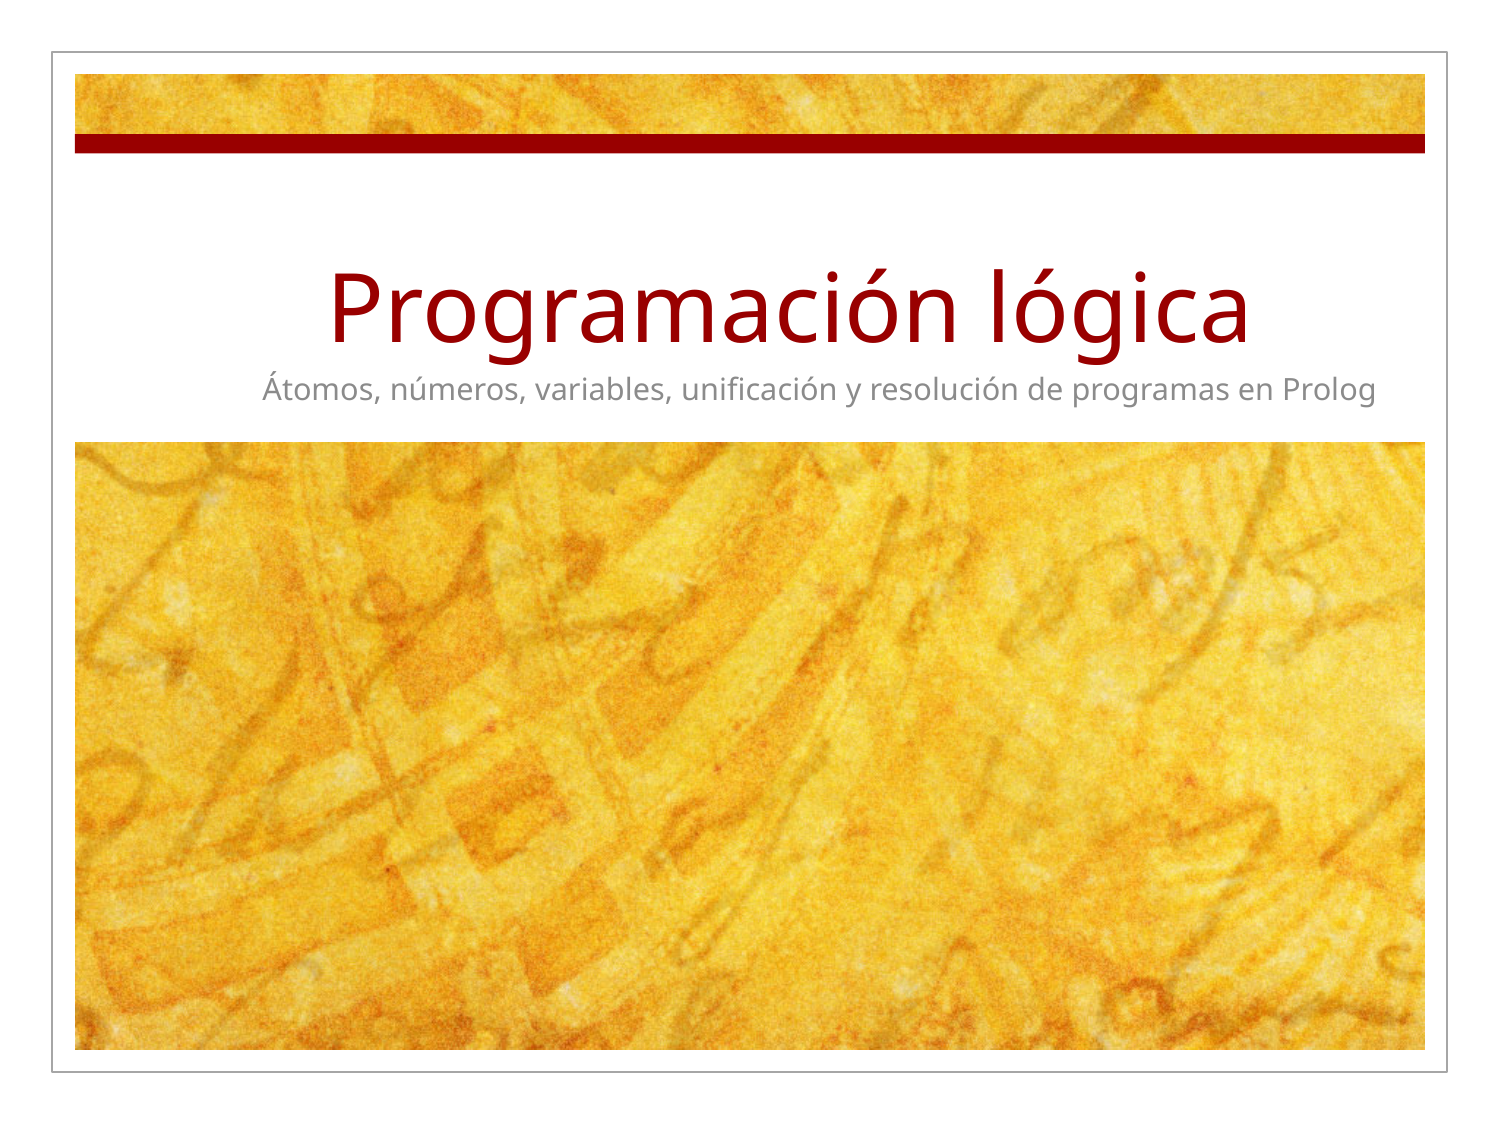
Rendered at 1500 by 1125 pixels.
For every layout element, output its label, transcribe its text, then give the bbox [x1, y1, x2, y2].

title Programación lógica [112, 158, 1392, 362]
subtitle Átomos, números, variables, unificación y resolución de programas en Prolog [112, 362, 1392, 439]
picture [75, 442, 1425, 1050]
picture [75, 74, 1425, 134]
